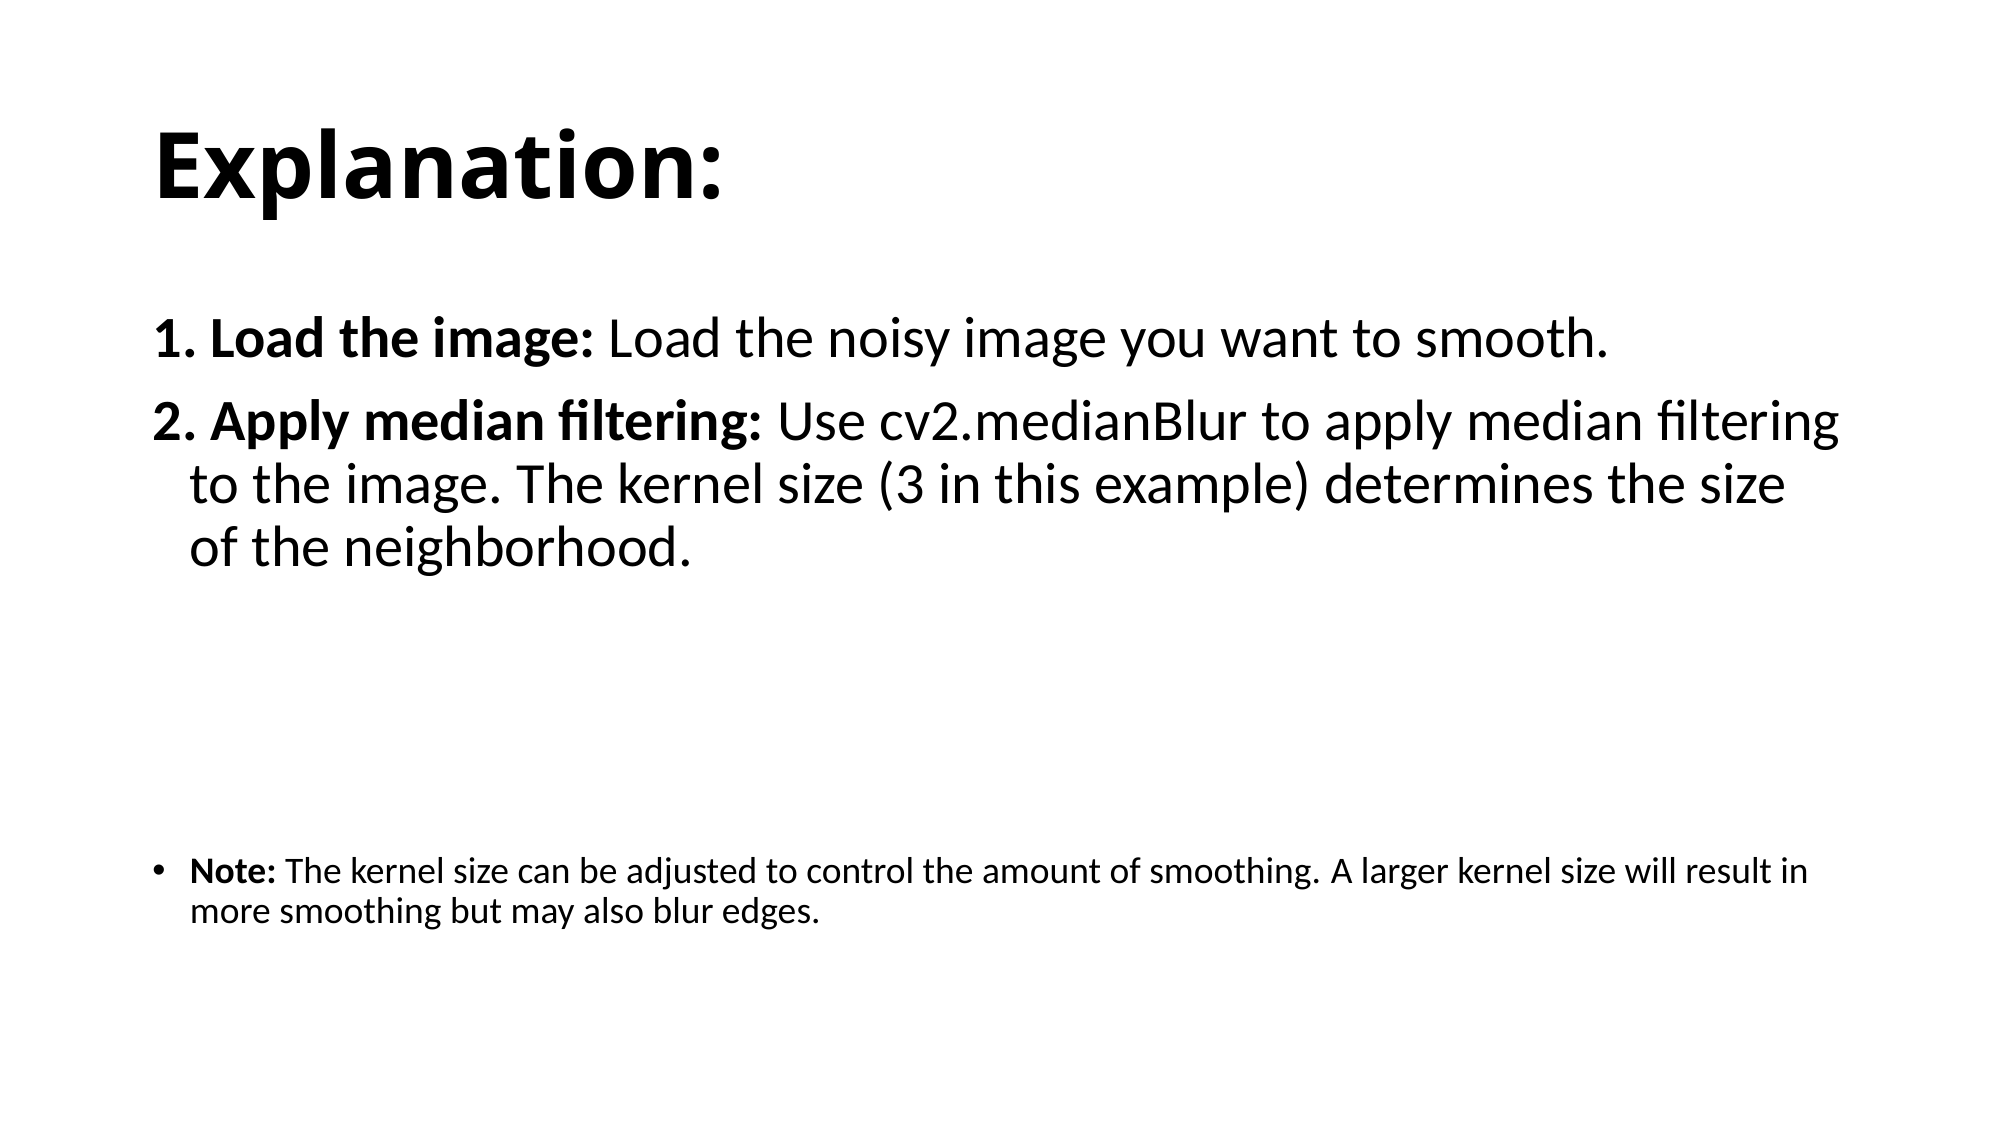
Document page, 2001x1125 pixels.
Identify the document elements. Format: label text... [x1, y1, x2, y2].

list Load the image: Load the noisy image you want to smooth. Apply median filtering: Use cv2.medianBlur to apply median filtering to the image. The kernel size (3 in this example) determines the size of the neighborhood. Note: The kernel size can be adjusted to control the amount of smoothing. A larger kernel size will result in more smoothing but may also blur edges. [137, 299, 1863, 1014]
title Explanation: [137, 59, 1863, 278]
